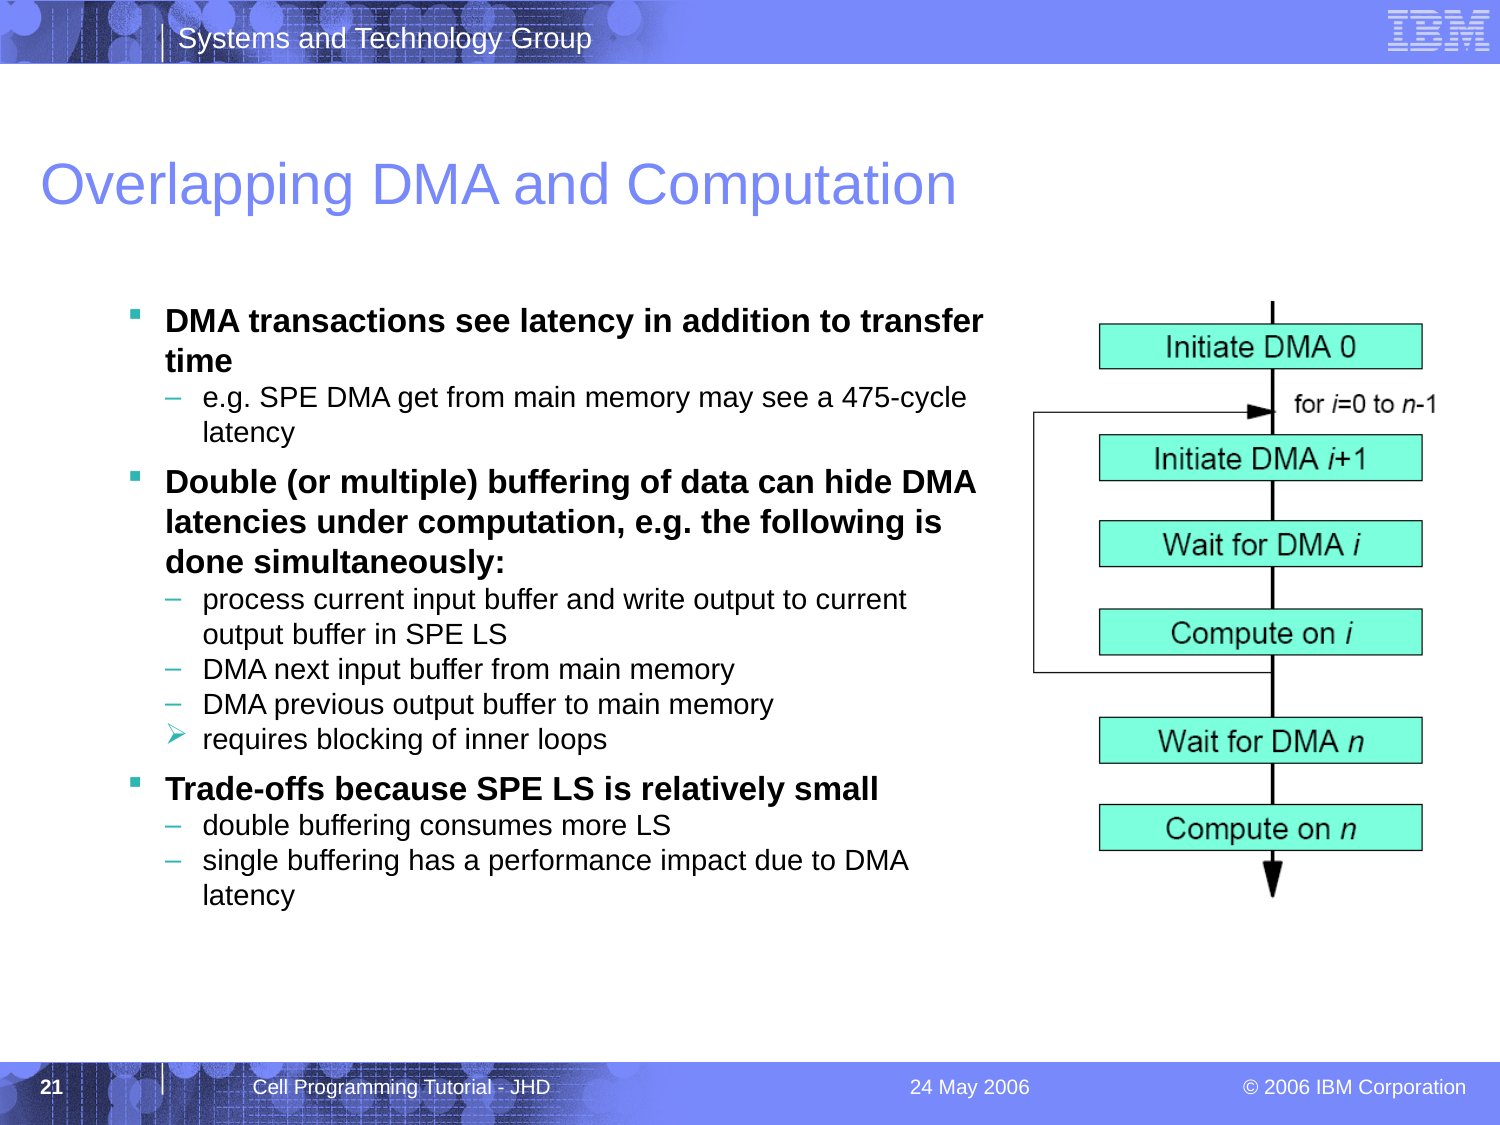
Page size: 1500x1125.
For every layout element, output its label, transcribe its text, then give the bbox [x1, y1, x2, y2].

picture [1, 1, 1500, 63]
picture [1012, 274, 1464, 910]
picture [0, 1063, 1500, 1125]
list DMA transactions see latency in addition to transfer time e.g. SPE DMA get from main memory may see a 475-cycle latency Double (or multiple) buffering of data can hide DMA latencies under computation, e.g. the following is done simultaneously: process current input buffer and write output to current output buffer in SPE LS DMA next input buffer from main memory DMA previous output buffer to main memory requires blocking of inner loops Trade-offs because SPE LS is relatively small double buffering consumes more LS single buffering has a performance impact due to DMA latency [112, 291, 1013, 932]
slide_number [894, 1066, 1215, 1108]
title Overlapping DMA and Computation [25, 142, 1379, 225]
footer Cell Programming Tutorial - JHD [237, 1066, 864, 1108]
slide_number 21 [25, 1066, 191, 1120]
